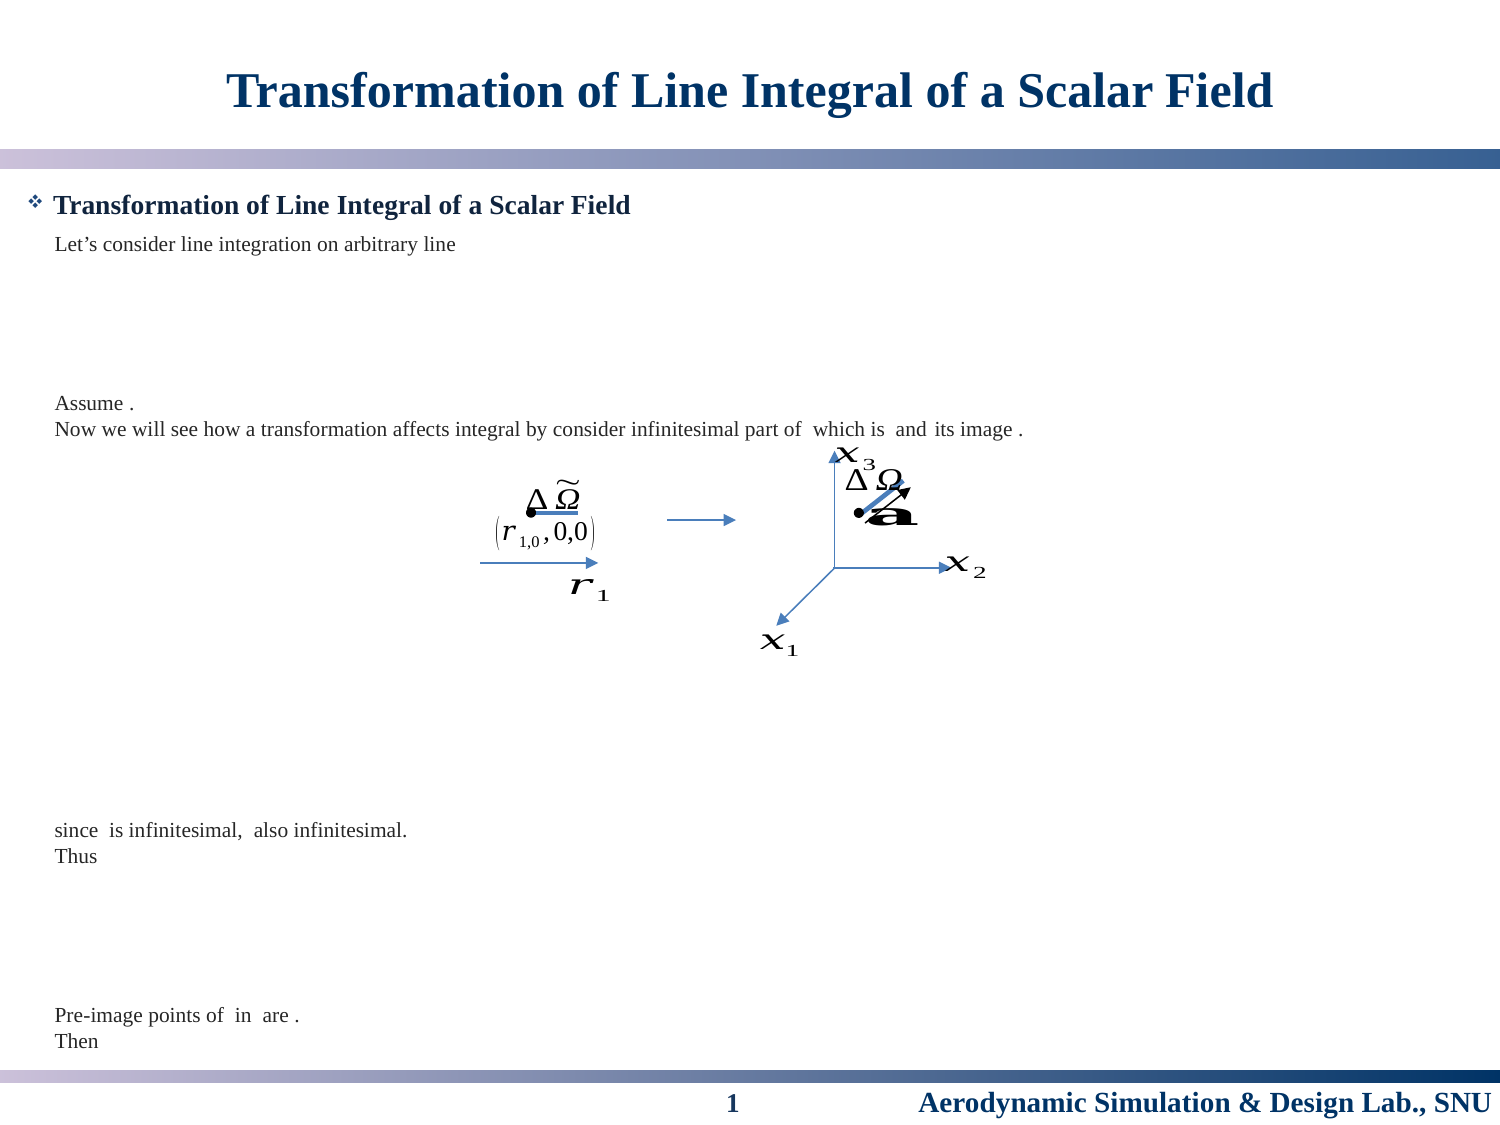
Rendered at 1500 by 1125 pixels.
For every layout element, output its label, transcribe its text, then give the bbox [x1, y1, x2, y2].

slide_number 1 [671, 1065, 795, 1125]
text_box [479, 437, 986, 661]
title Transformation of Line Integral of a Scalar Field [11, 42, 1489, 132]
